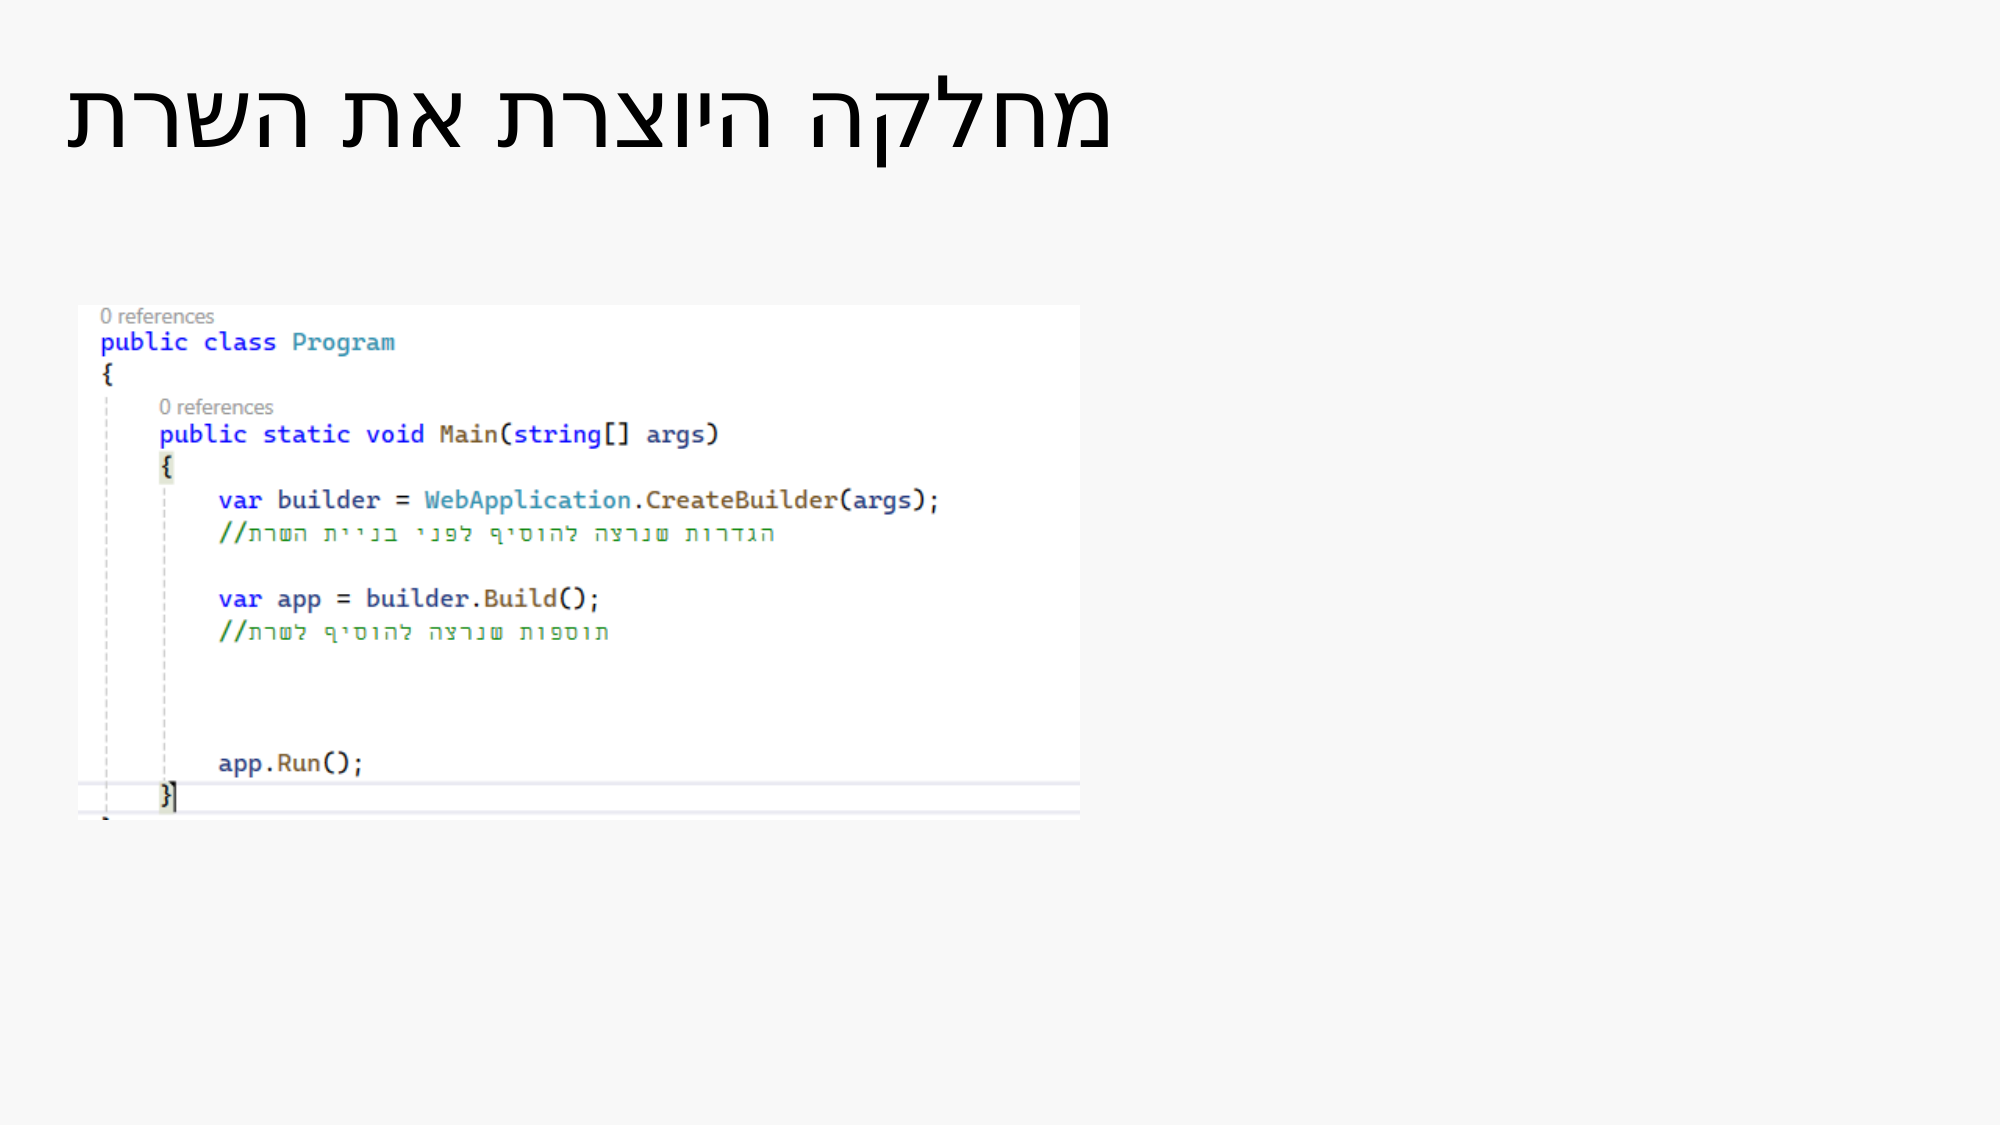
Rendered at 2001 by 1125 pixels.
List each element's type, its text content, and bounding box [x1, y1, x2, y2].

title מחלקה היוצרת את השרת [44, 47, 1957, 196]
picture [77, 305, 1080, 820]
